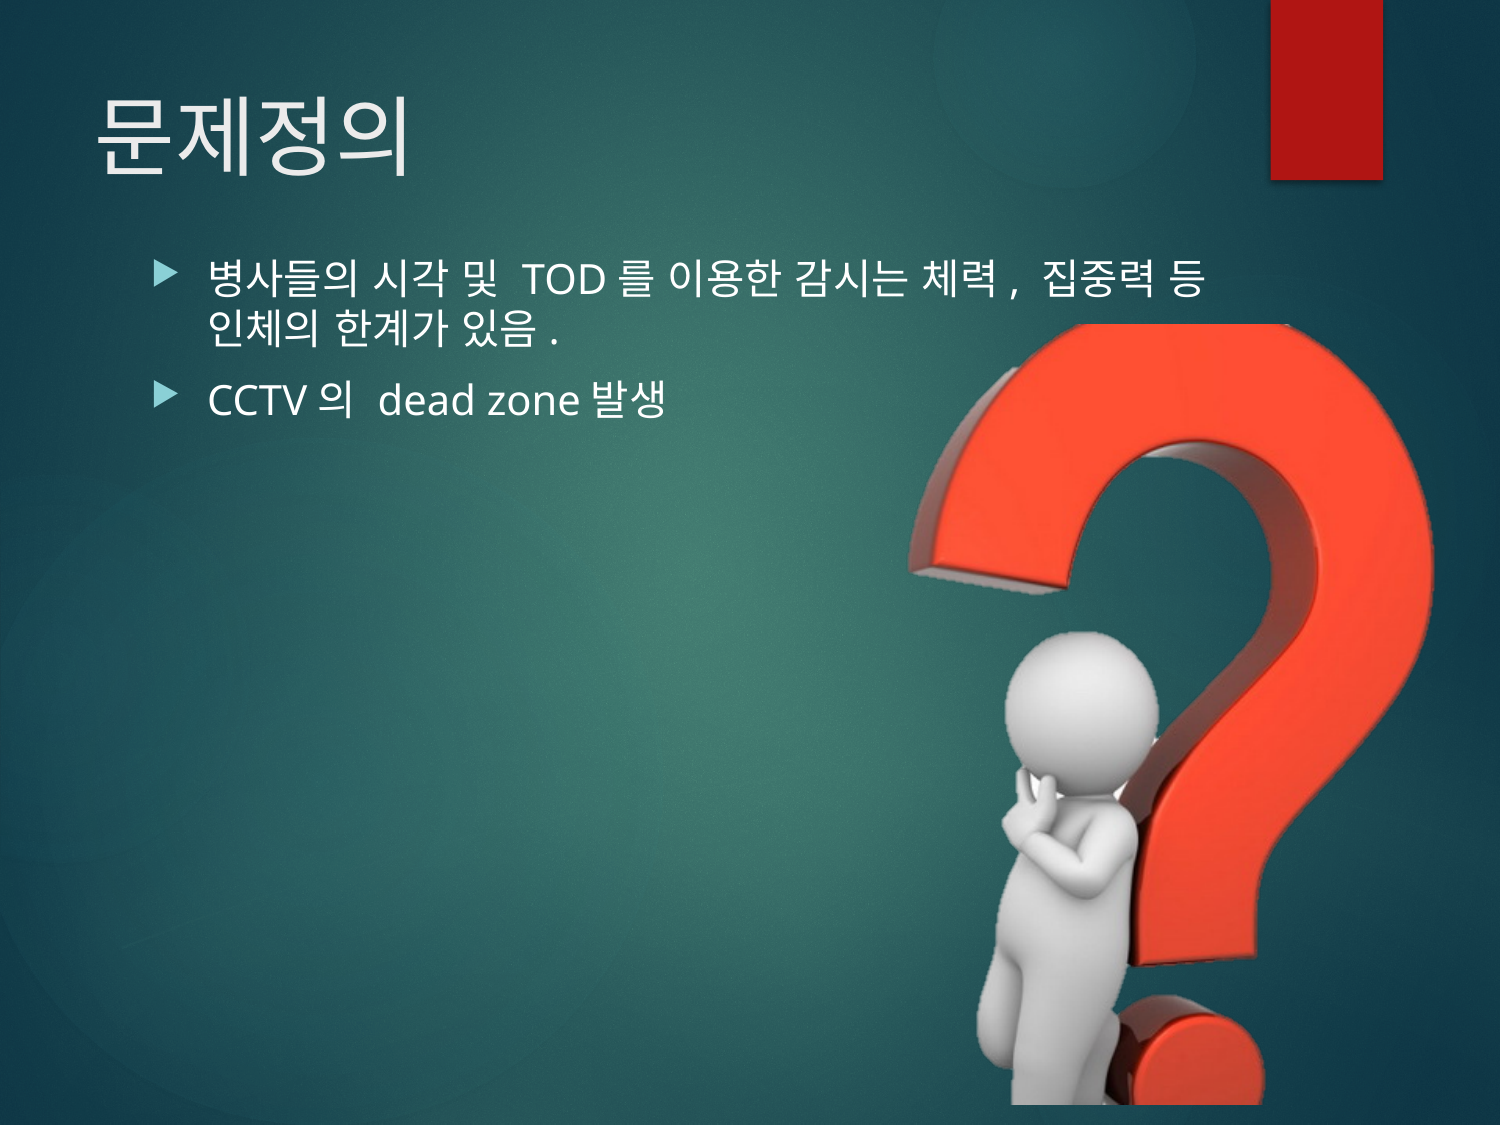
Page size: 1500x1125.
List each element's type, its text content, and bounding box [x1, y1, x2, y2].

list 병사들의 시각 및 TOD를 이용한 감시는 체력, 집중력 등 인체의 한계가 있음. CCTV의 dead zone발생 [135, 245, 1237, 934]
picture [771, 324, 1479, 1105]
title 문제정의 [79, 74, 1237, 304]
